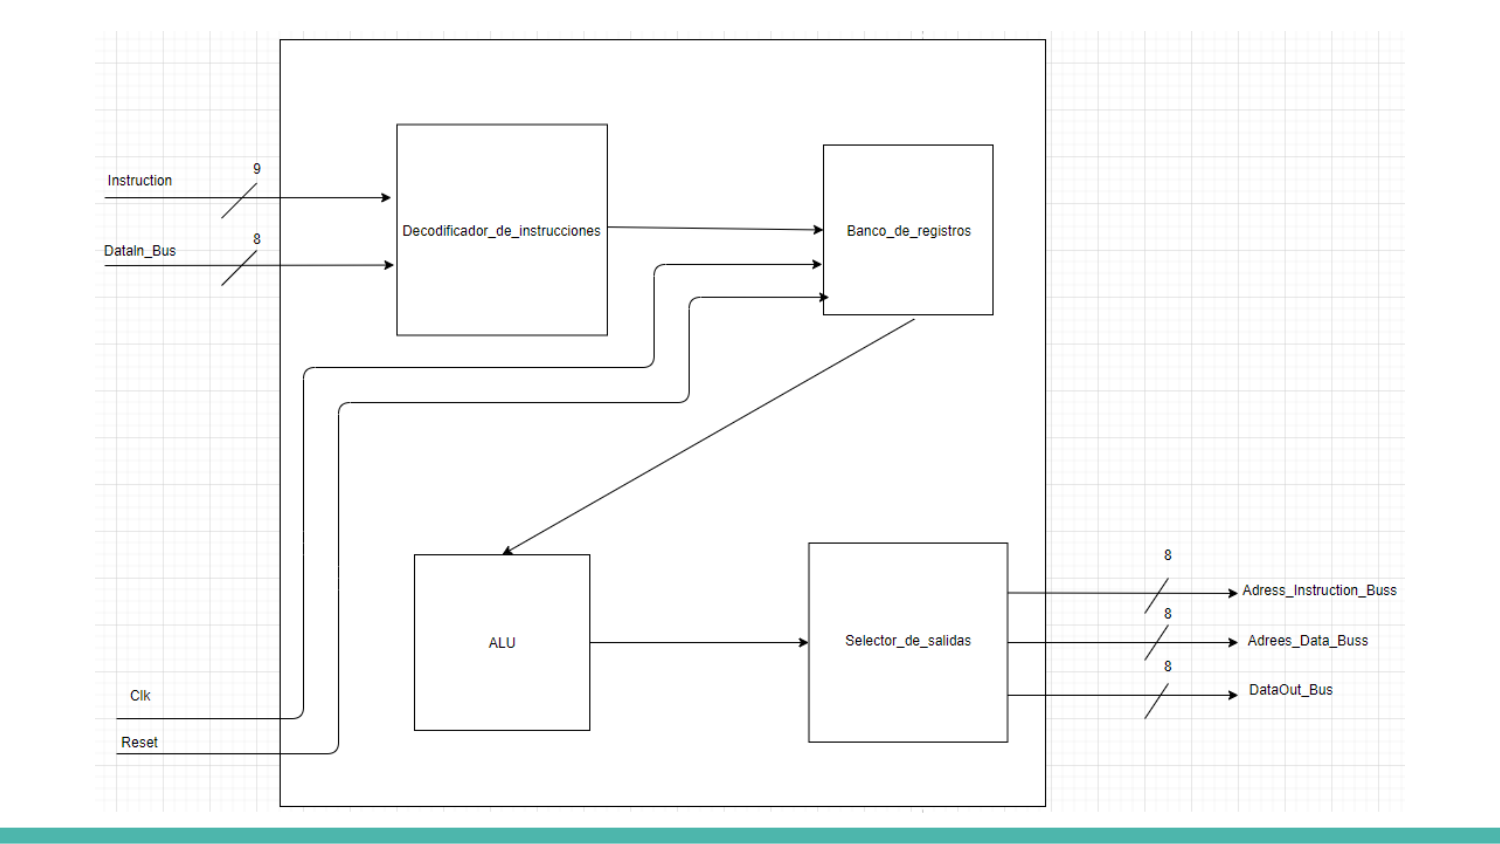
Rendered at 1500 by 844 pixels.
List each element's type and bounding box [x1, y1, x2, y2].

picture [94, 31, 1405, 813]
